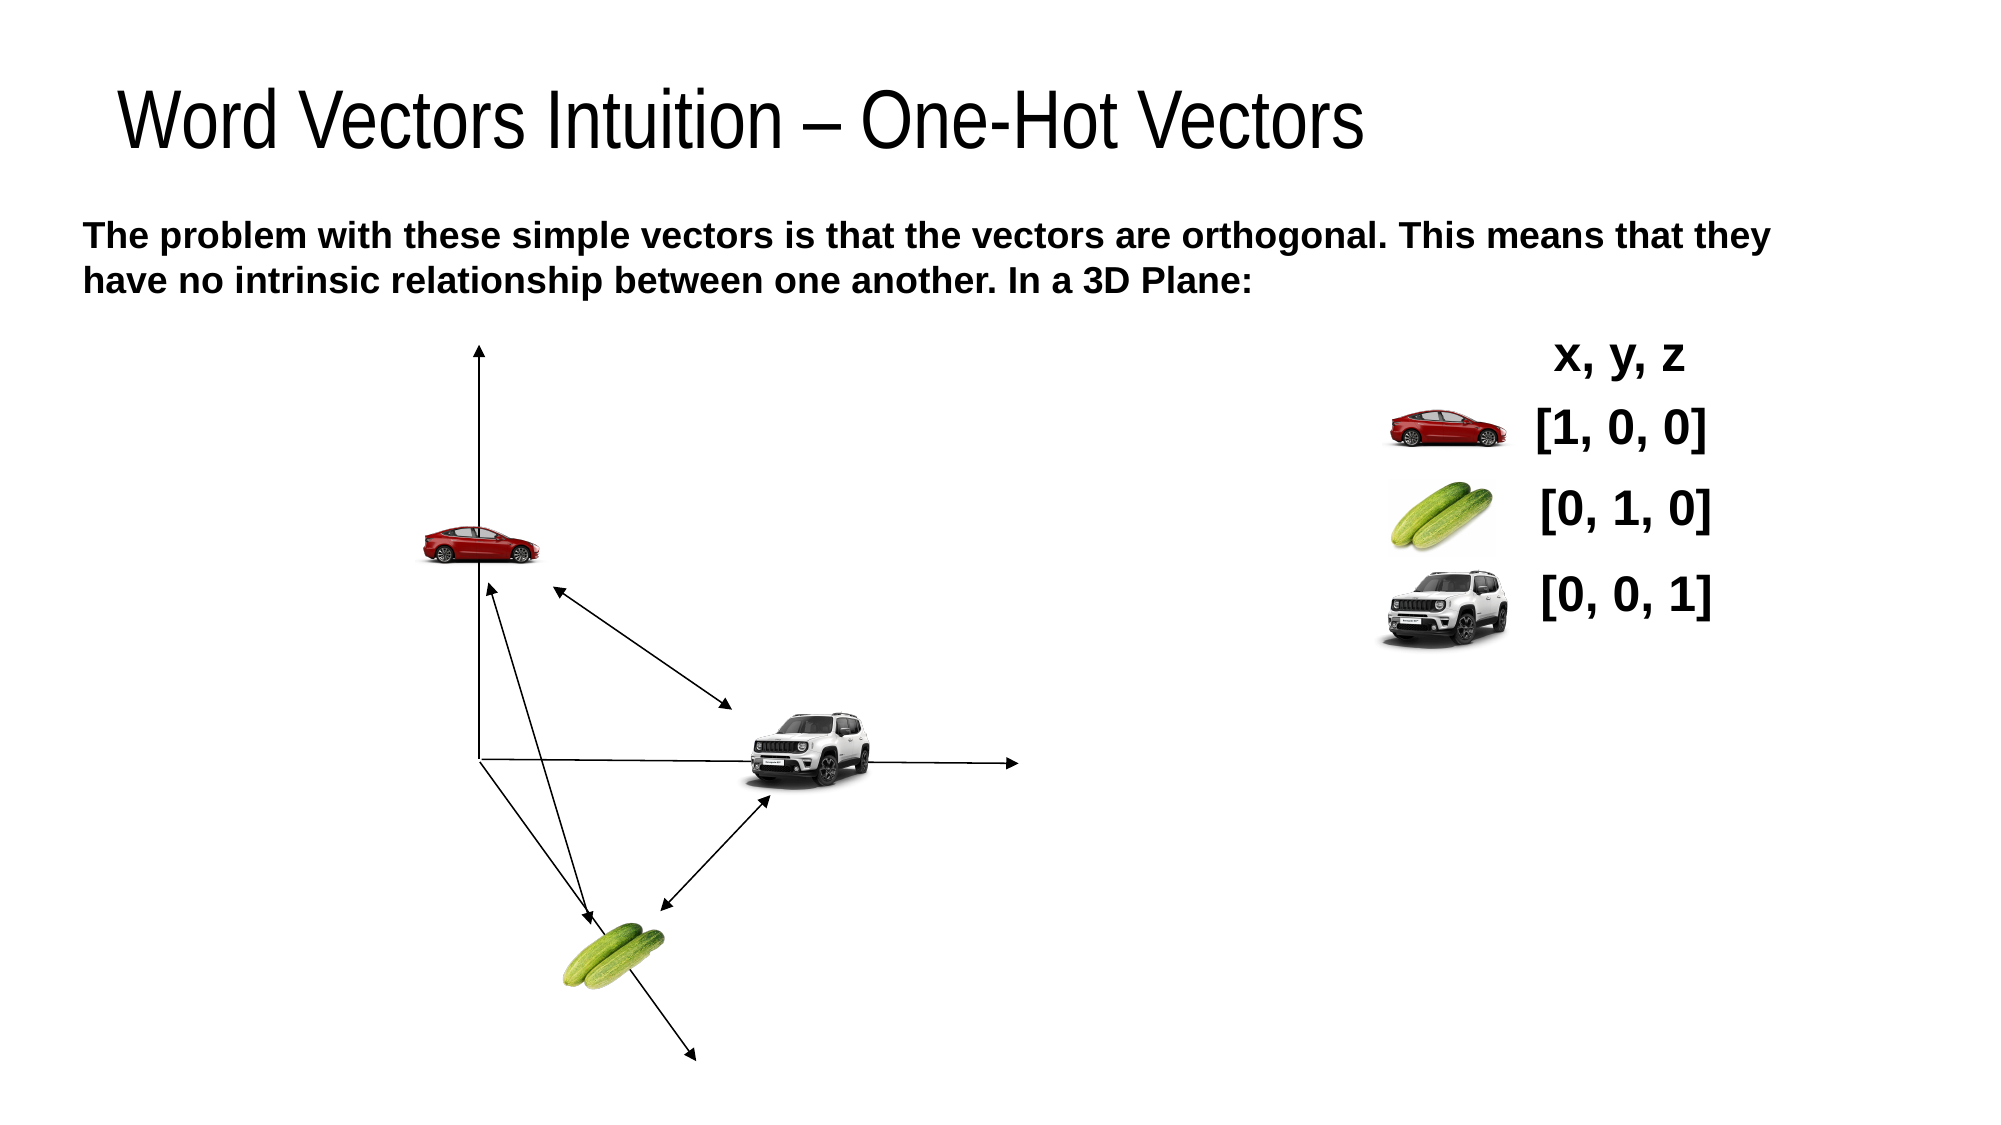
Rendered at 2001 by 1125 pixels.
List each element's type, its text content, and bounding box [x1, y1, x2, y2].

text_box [479, 761, 697, 1062]
text_box [1, 0, 0] [1520, 387, 1725, 463]
text_box x, y, z [1538, 313, 1706, 389]
picture [1381, 380, 1516, 477]
picture [1368, 569, 1516, 656]
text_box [882, 759, 1019, 764]
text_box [599, 759, 725, 764]
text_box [595, 586, 733, 710]
picture [730, 710, 879, 798]
picture [1388, 478, 1496, 557]
picture [560, 920, 668, 999]
text_box The problem with these simple vectors is that the vectors are orthogonal. This means that they have no intrinsic relationship between one another. In a 3D Plane: [67, 204, 1804, 309]
text_box Word Vectors Intuition – One-Hot Vectors [102, 58, 1507, 174]
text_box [488, 582, 592, 925]
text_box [660, 794, 771, 912]
text_box [0, 1, 0] [1524, 468, 1729, 544]
picture [415, 497, 550, 594]
text_box [0, 0, 1] [1525, 553, 1730, 629]
